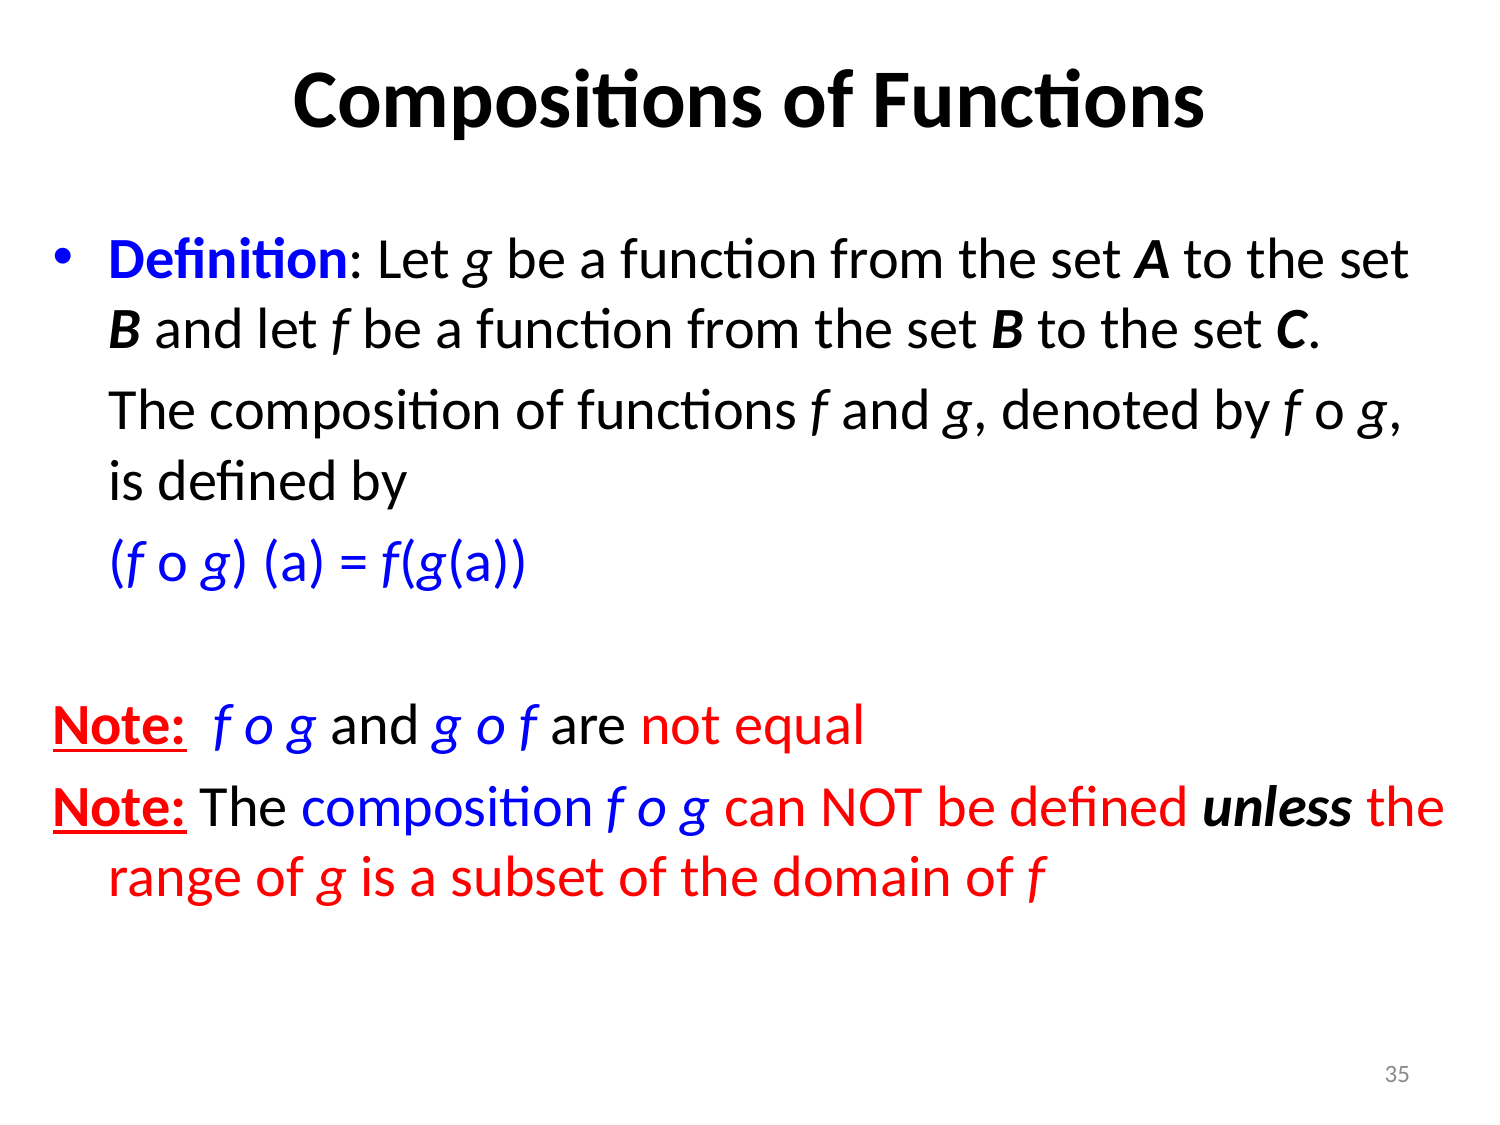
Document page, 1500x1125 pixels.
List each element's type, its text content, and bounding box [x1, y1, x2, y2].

title Compositions of Functions [74, 24, 1426, 163]
list Definition: Let g be a function from the set A to the set B and let f be a function from the set B to the set C. The composition of functions f and g, denoted by f o g, is defined by (f o g) (a) = f(g(a)) Note: f o g and g o f are not equal Note: The composition f o g can NOT be defined unless the range of g is a subset of the domain of f [37, 212, 1463, 1051]
slide_number 35 [1074, 1042, 1425, 1103]
